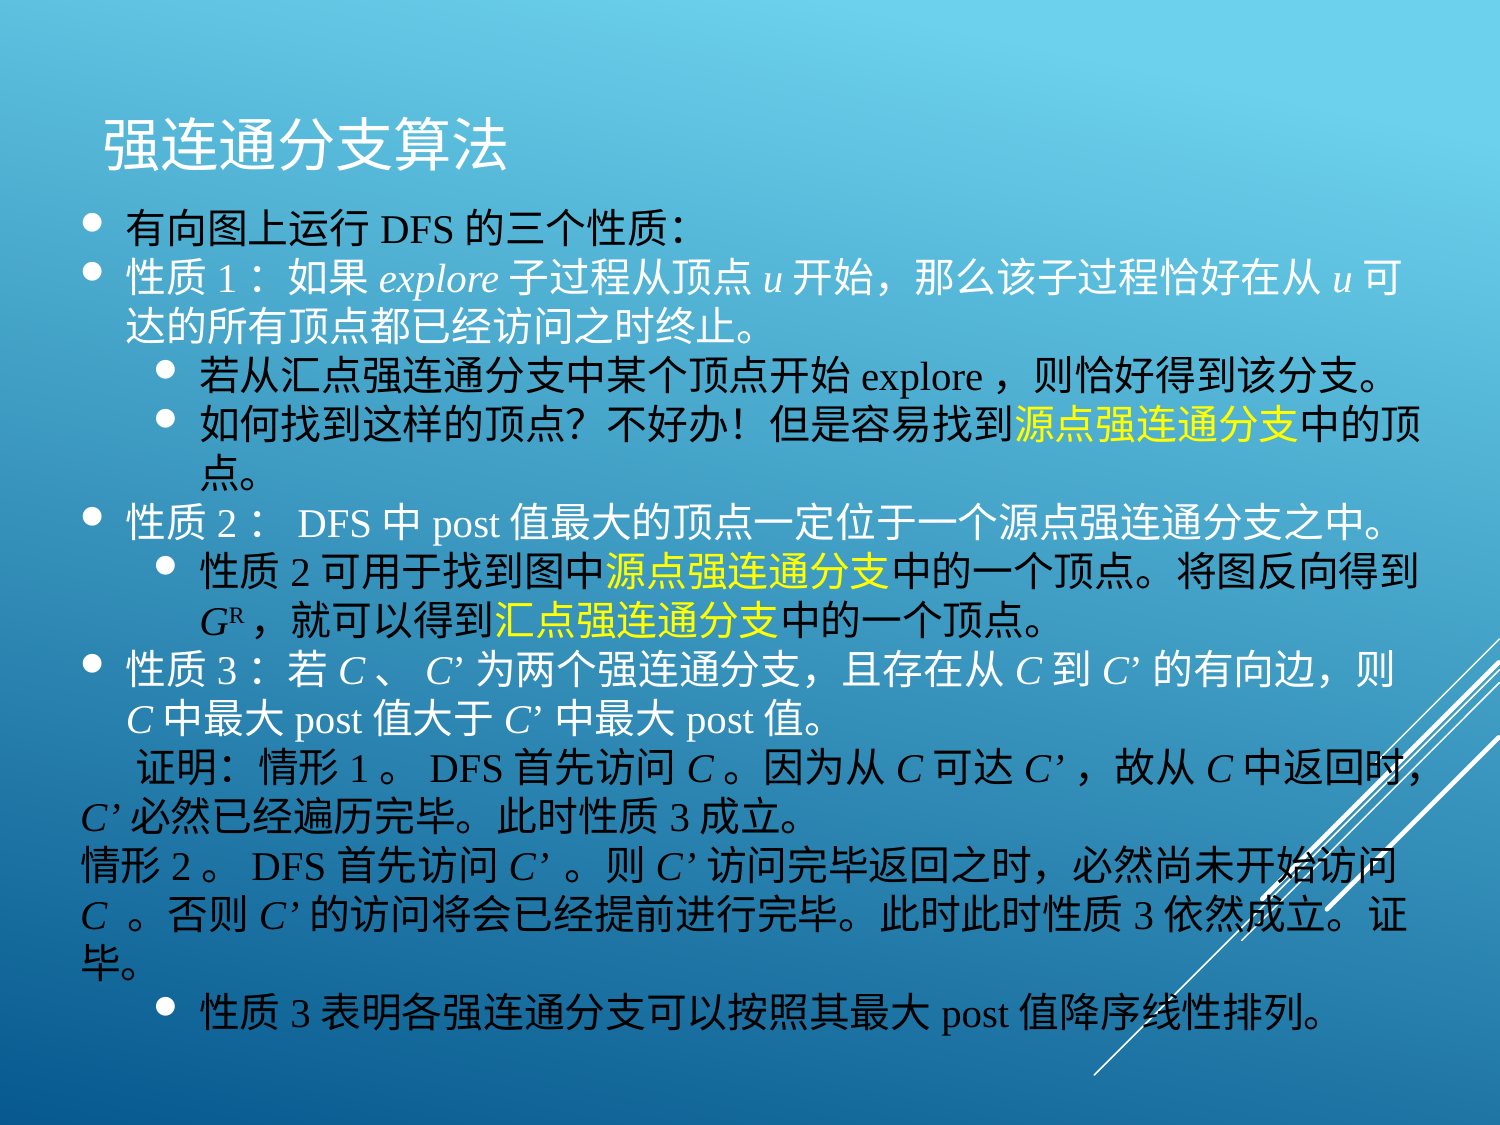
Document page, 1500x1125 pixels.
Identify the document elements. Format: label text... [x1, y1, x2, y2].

list 有向图上运行DFS的三个性质： 性质1：如果explore子过程从顶点u开始，那么该子过程恰好在从u可达的所有顶点都已经访问之时终止。 若从汇点强连通分支中某个顶点开始explore，则恰好得到该分支。 如何找到这样的顶点？不好办！但是容易找到源点强连通分支中的顶点。 性质2：DFS中post值最大的顶点一定位于一个源点强连通分支之中。 性质2可用于找到图中源点强连通分支中的一个顶点。将图反向得到GR，就可以得到汇点强连通分支中的一个顶点。 性质3：若C、C’为两个强连通分支，且存在从C到C’的有向边，则C中最大post值大于C’中最大post值。 证明：情形1。DFS首先访问C。因为从C可达C’，故从C中返回时，C’必然已经遍历完毕。此时性质3成立。 情形2。DFS首先访问C’ 。则C’访问完毕返回之时，必然尚未开始访问C 。否则C’的访问将会已经提前进行完毕。此时此时性质3依然成立。证毕。 性质3表明各强连通分支可以按照其最大post值降序线性排列。 [64, 194, 1440, 1048]
title 强连通分支算法 [87, 87, 1413, 194]
